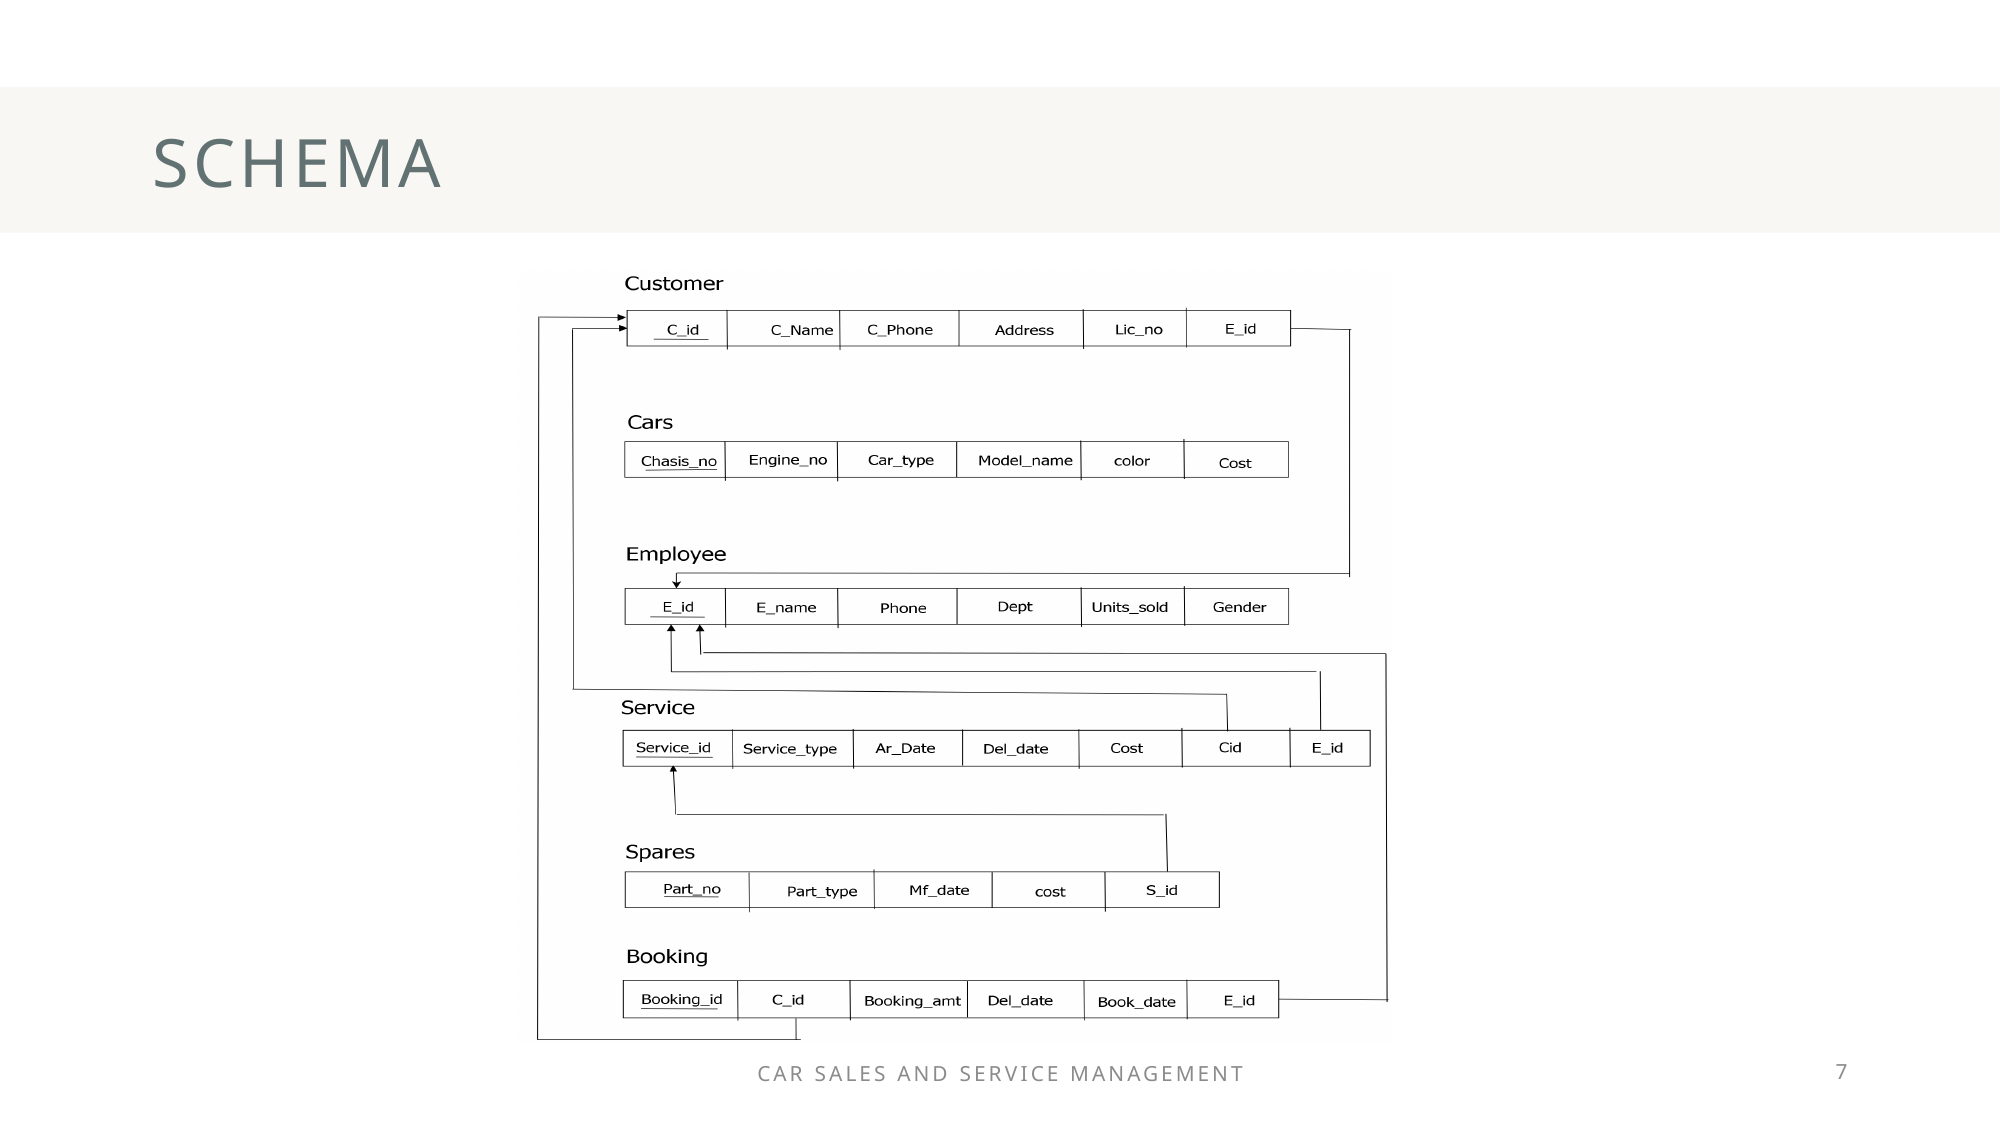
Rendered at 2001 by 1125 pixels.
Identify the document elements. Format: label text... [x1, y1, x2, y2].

title SCHEMA [137, 106, 1863, 226]
picture [518, 266, 1391, 1043]
footer Car sales and service management [662, 1043, 1338, 1103]
slide_number 7 [1412, 1042, 1863, 1103]
